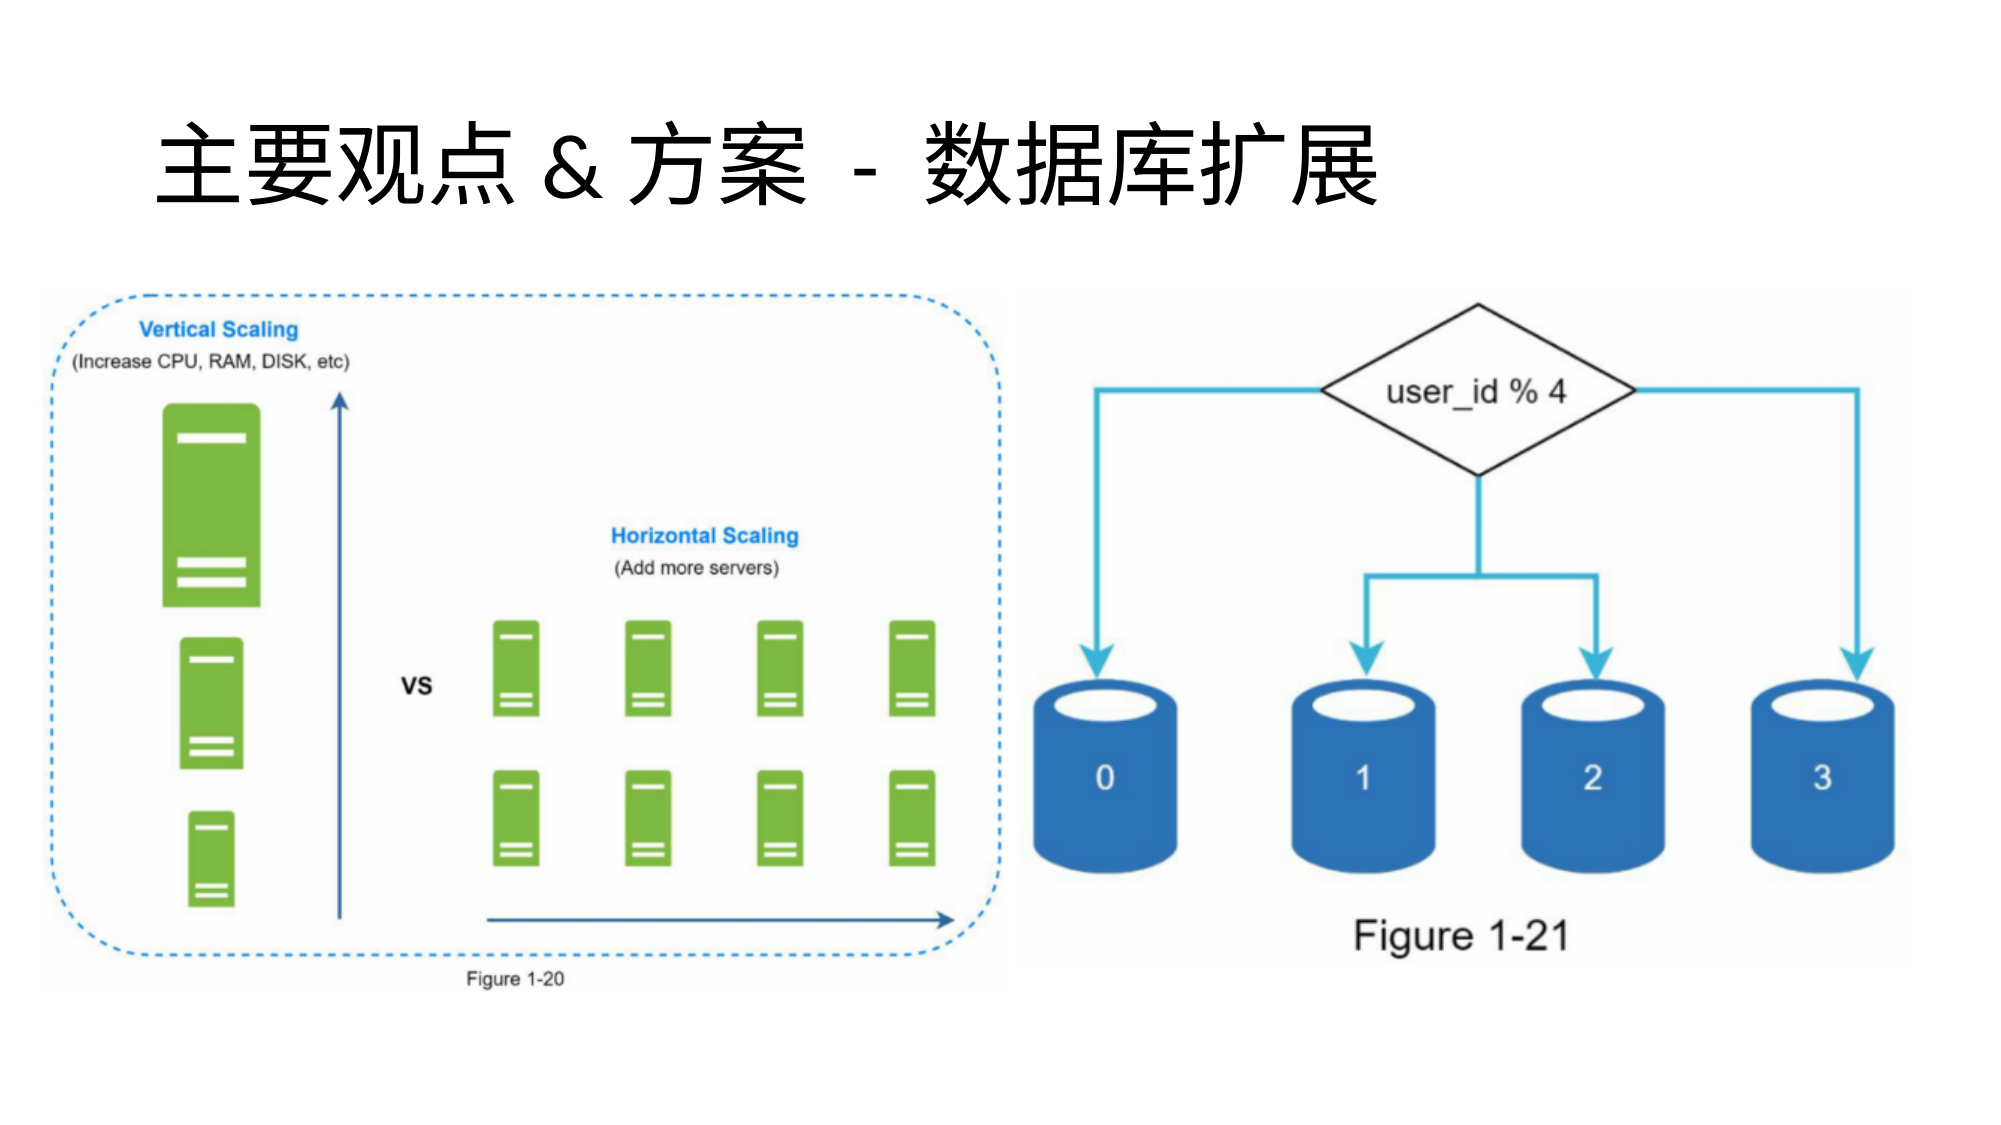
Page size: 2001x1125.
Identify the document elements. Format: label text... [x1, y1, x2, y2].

picture [1013, 276, 1914, 983]
title 主要观点&方案 - 数据库扩展 [137, 59, 1863, 276]
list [42, 276, 1015, 992]
